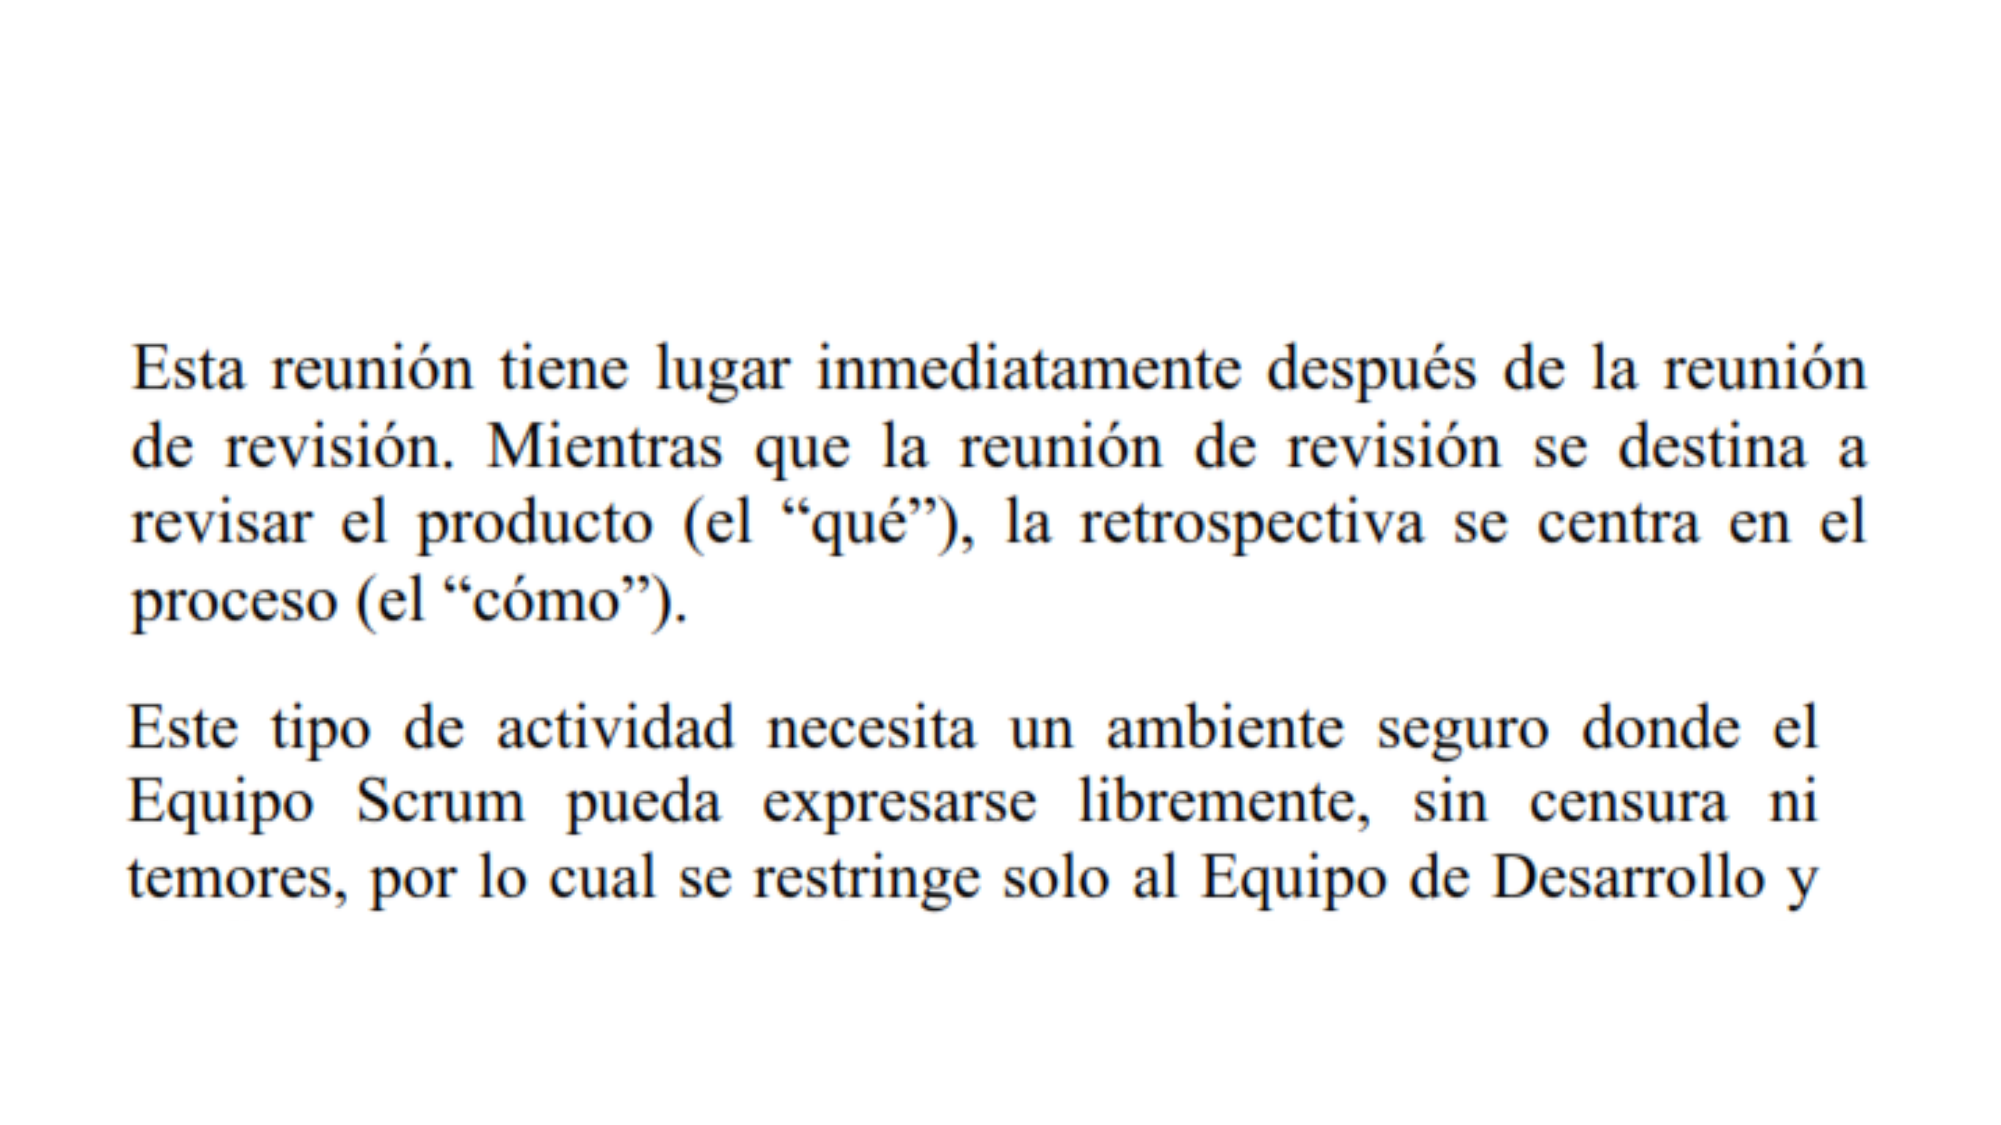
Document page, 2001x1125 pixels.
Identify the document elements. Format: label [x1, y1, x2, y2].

picture [72, 331, 1910, 921]
